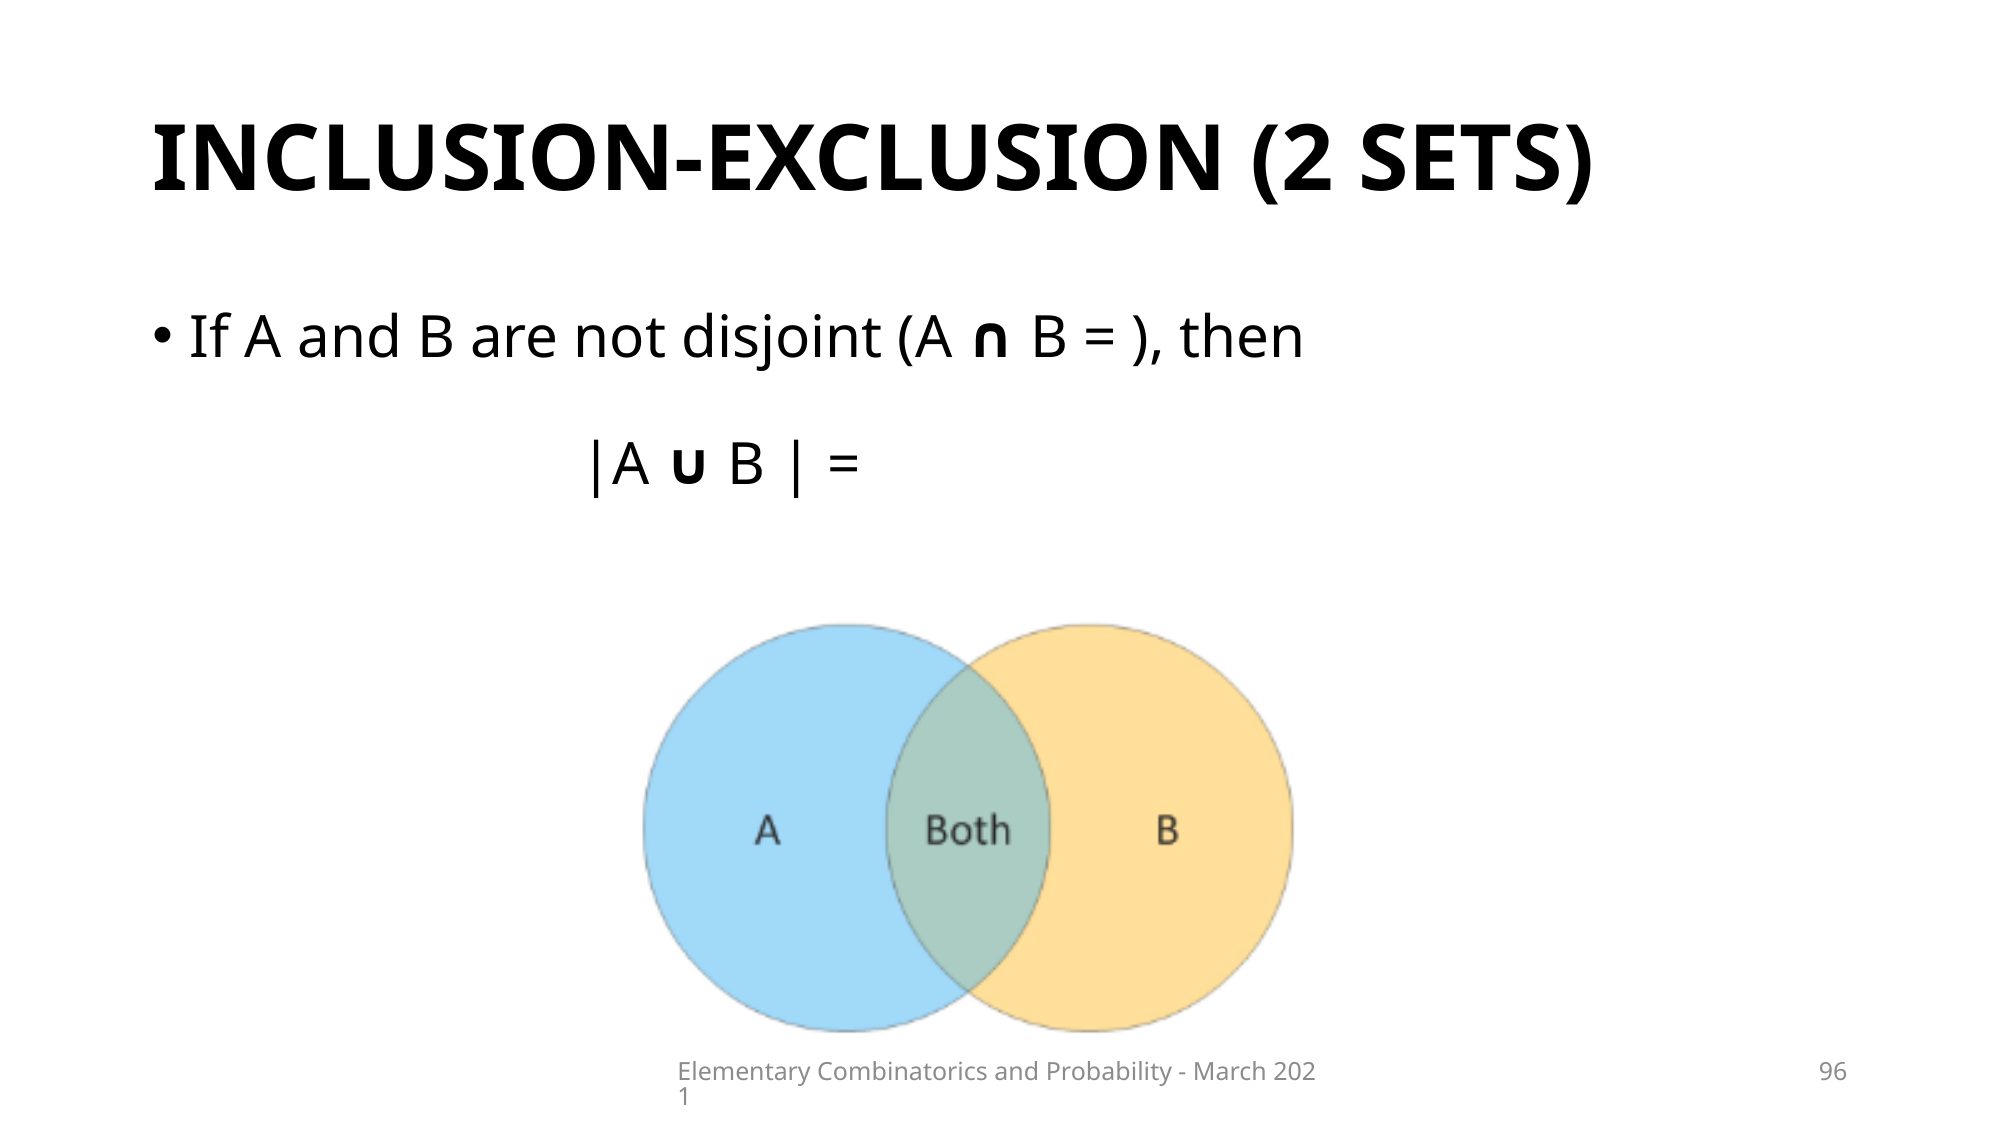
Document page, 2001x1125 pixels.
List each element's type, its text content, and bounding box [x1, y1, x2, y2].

picture [631, 607, 1313, 1043]
footer Elementary Combinatorics and Probability - March 2021 [662, 1042, 1338, 1103]
slide_number 96 [1412, 1042, 1863, 1103]
title Inclusion-exclusion (2 sets) [137, 52, 1863, 270]
